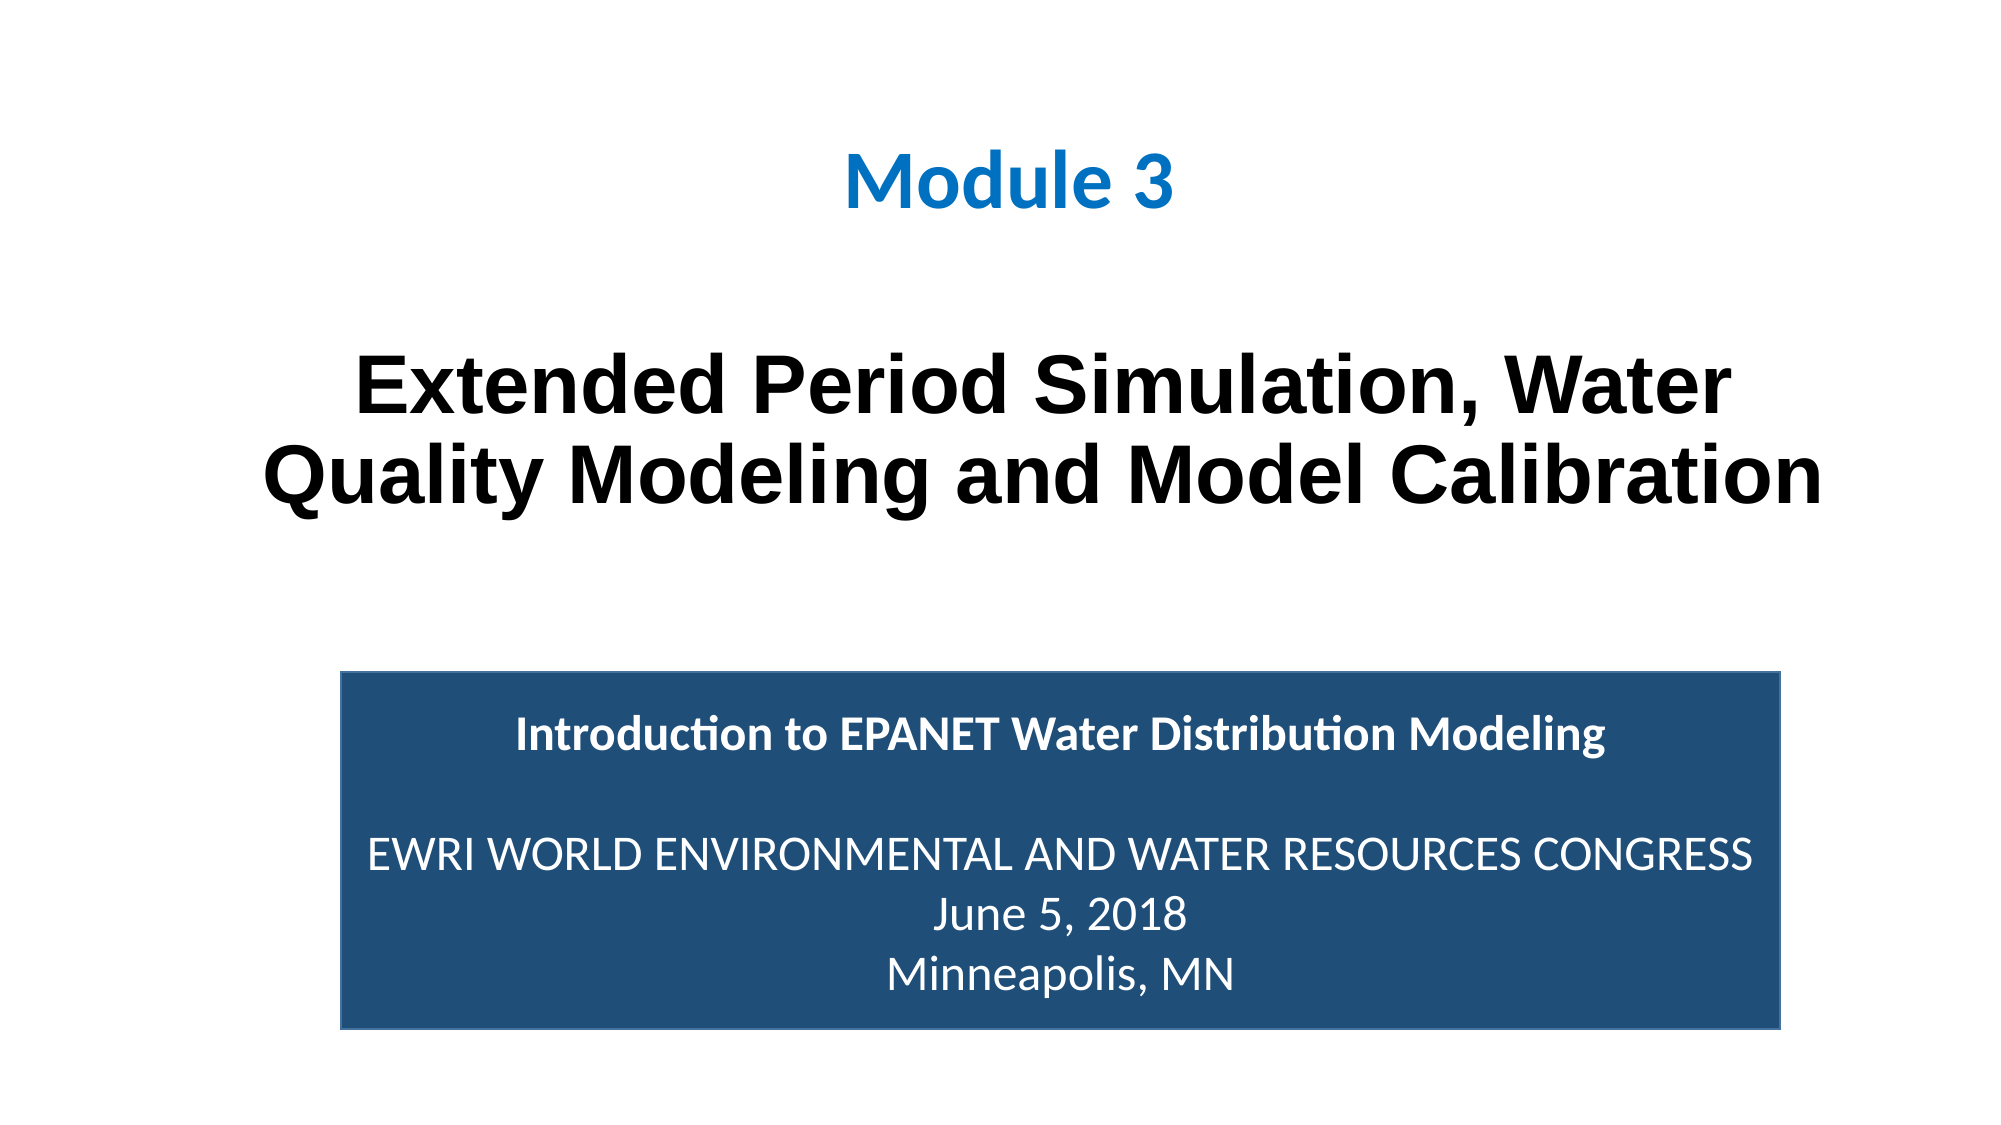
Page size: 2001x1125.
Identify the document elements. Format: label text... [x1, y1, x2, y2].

text_box Introduction to EPANET Water Distribution Modeling EWRI WORLD ENVIRONMENTAL AND WATER RESOURCES CONGRESS June 5, 2018 Minneapolis, MN [340, 671, 1781, 1030]
title Extended Period Simulation, Water Quality Modeling and Model Calibration [222, 311, 1867, 553]
text_box Module 3 [577, 117, 1441, 233]
